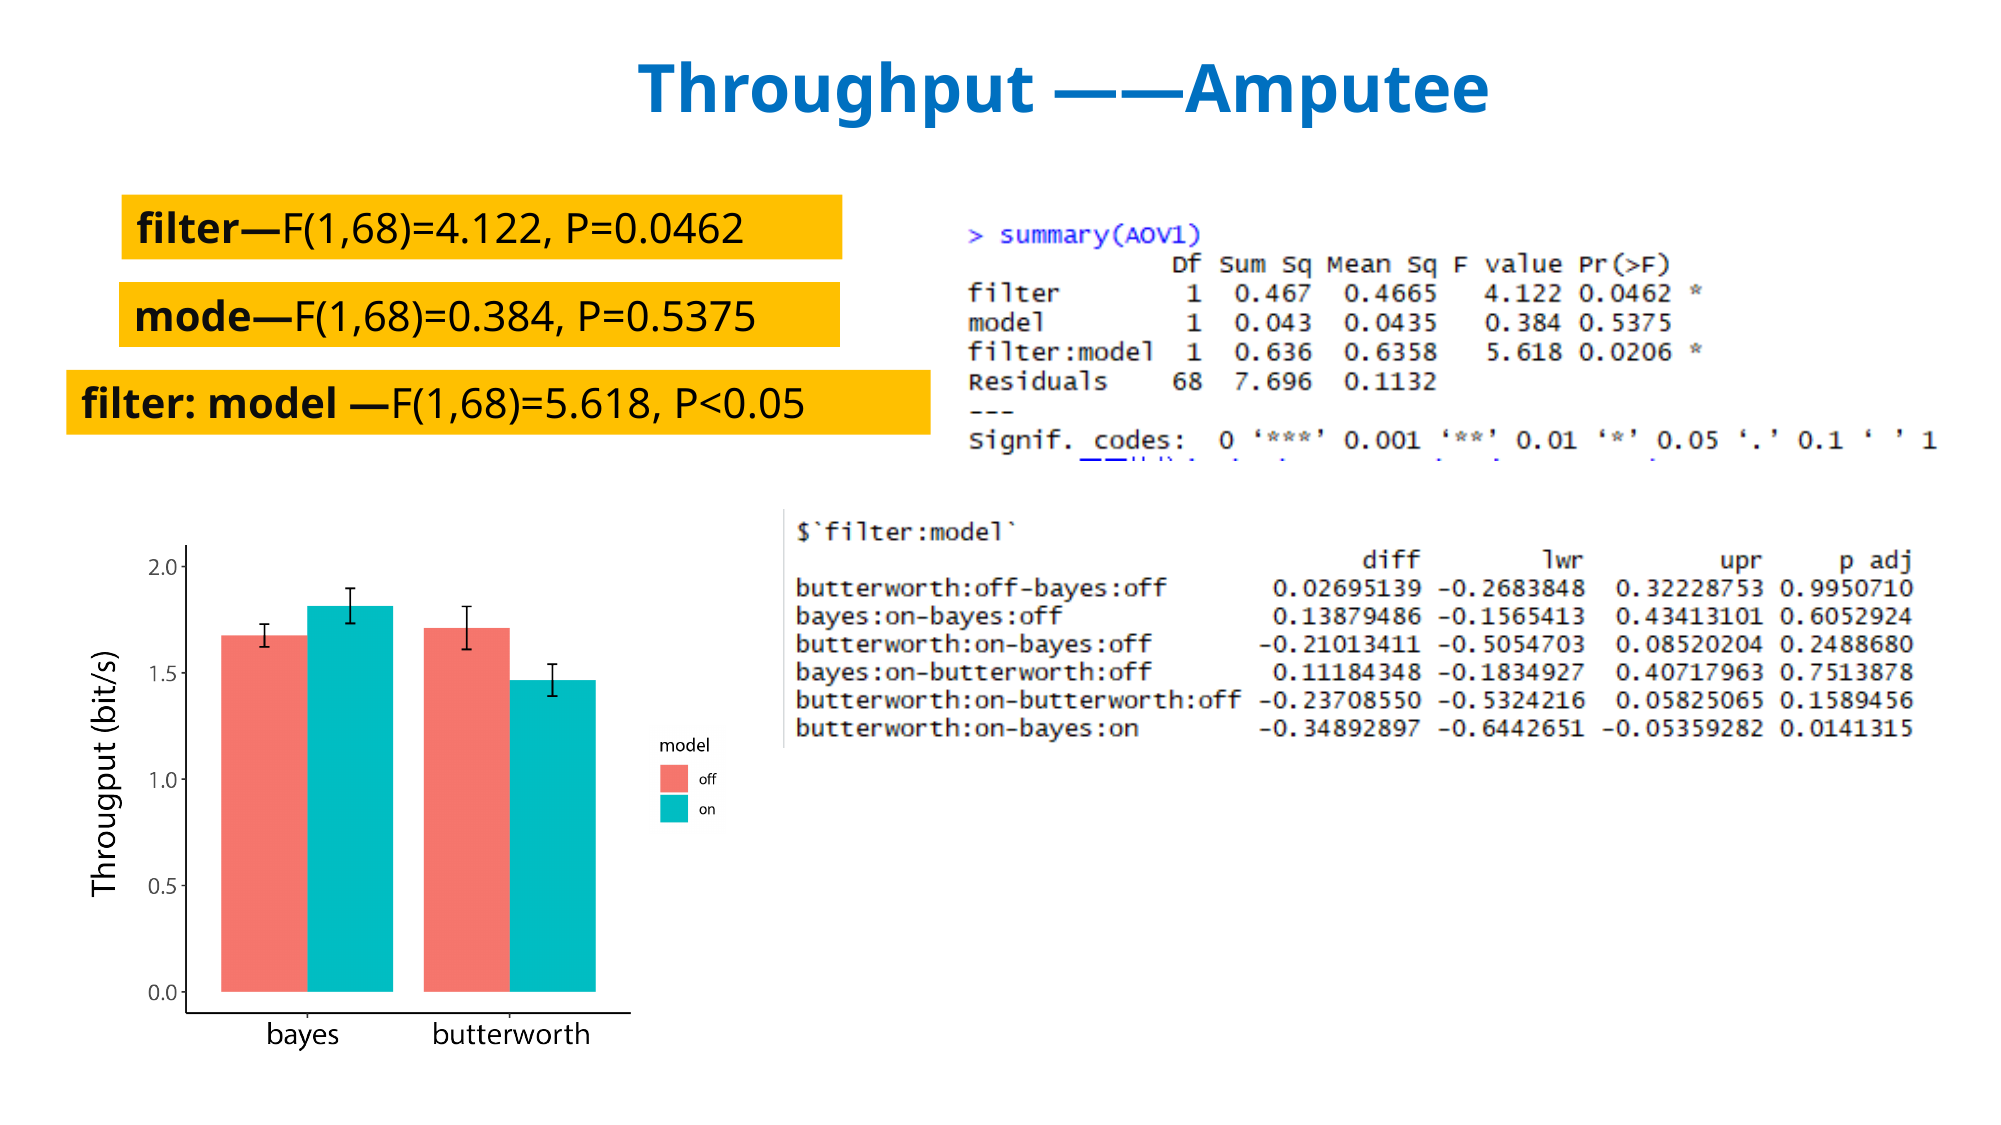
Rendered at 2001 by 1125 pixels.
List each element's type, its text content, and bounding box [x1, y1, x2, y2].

text_box filter—F(1,68)=4.122, P=0.0462 [121, 194, 843, 260]
text_box mode—F(1,68)=0.384, P=0.5375 [119, 282, 840, 347]
text_box filter: model —F(1,68)=5.618, P<0.05 [66, 369, 931, 435]
text_box Throughput ——Amputee [623, 38, 1554, 134]
picture [783, 509, 1931, 748]
picture [86, 544, 726, 1071]
picture [961, 222, 1984, 461]
